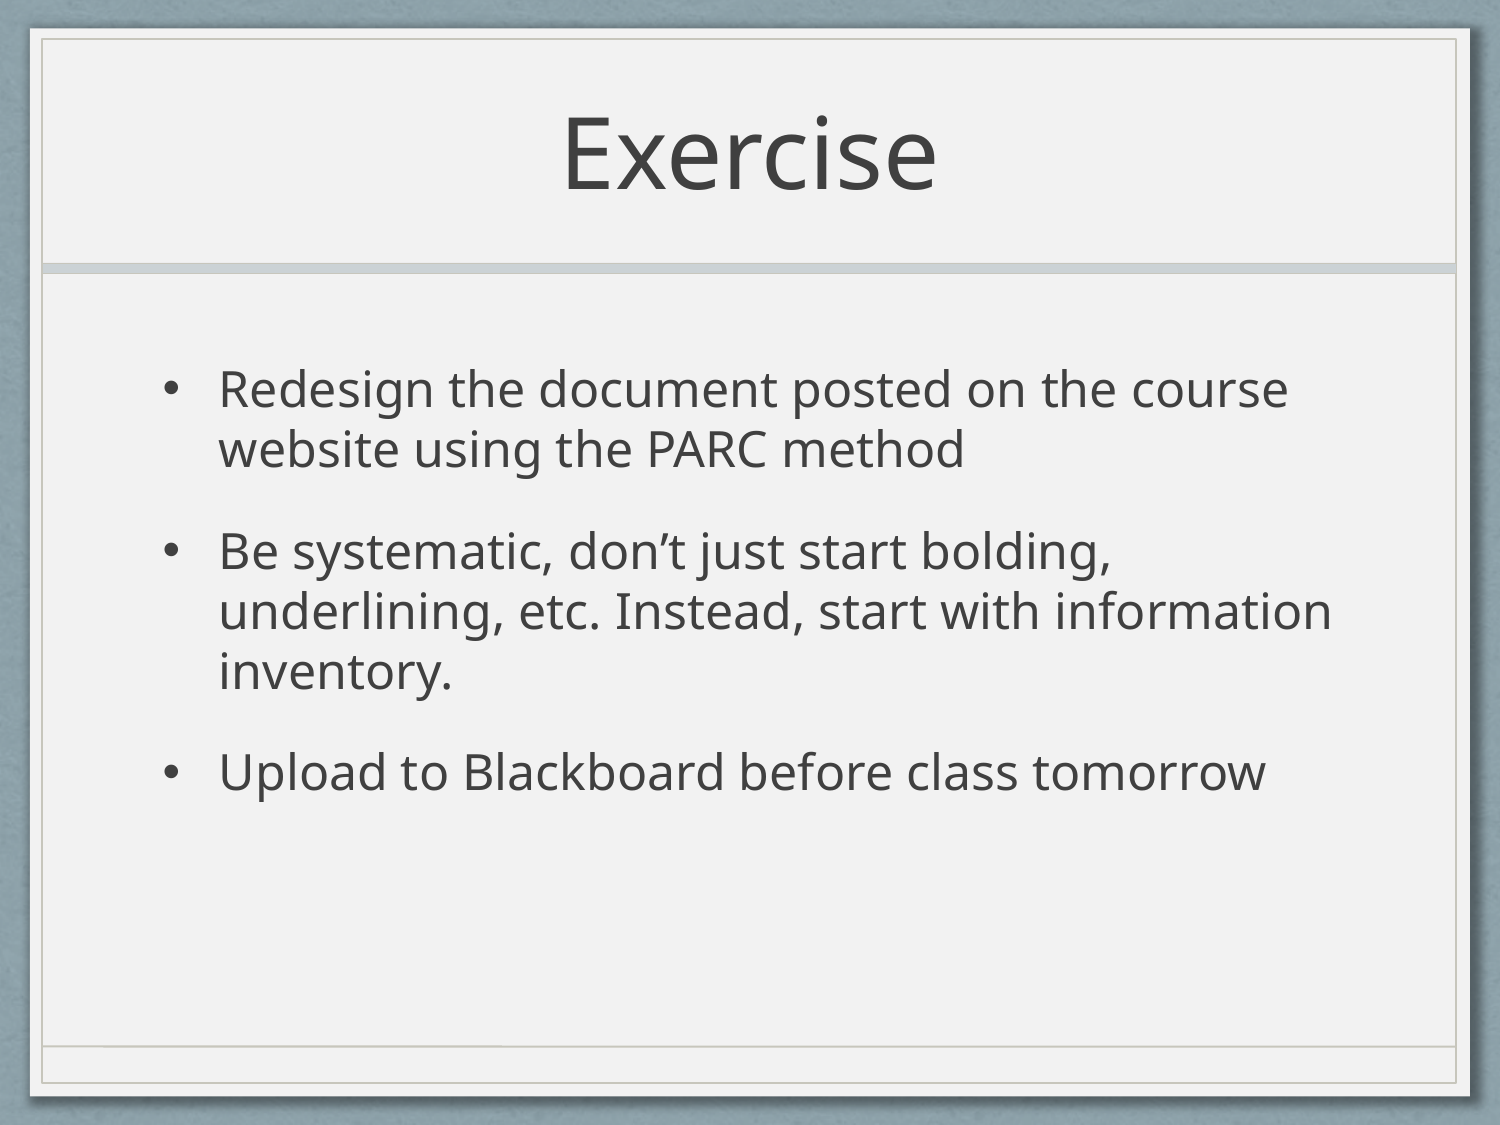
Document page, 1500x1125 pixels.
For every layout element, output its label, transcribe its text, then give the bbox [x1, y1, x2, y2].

title Exercise [147, 40, 1353, 260]
list Redesign the document posted on the course website using the PARC method Be systematic, don’t just start bolding, underlining, etc. Instead, start with information inventory. Upload to Blackboard before class tomorrow [147, 350, 1353, 995]
